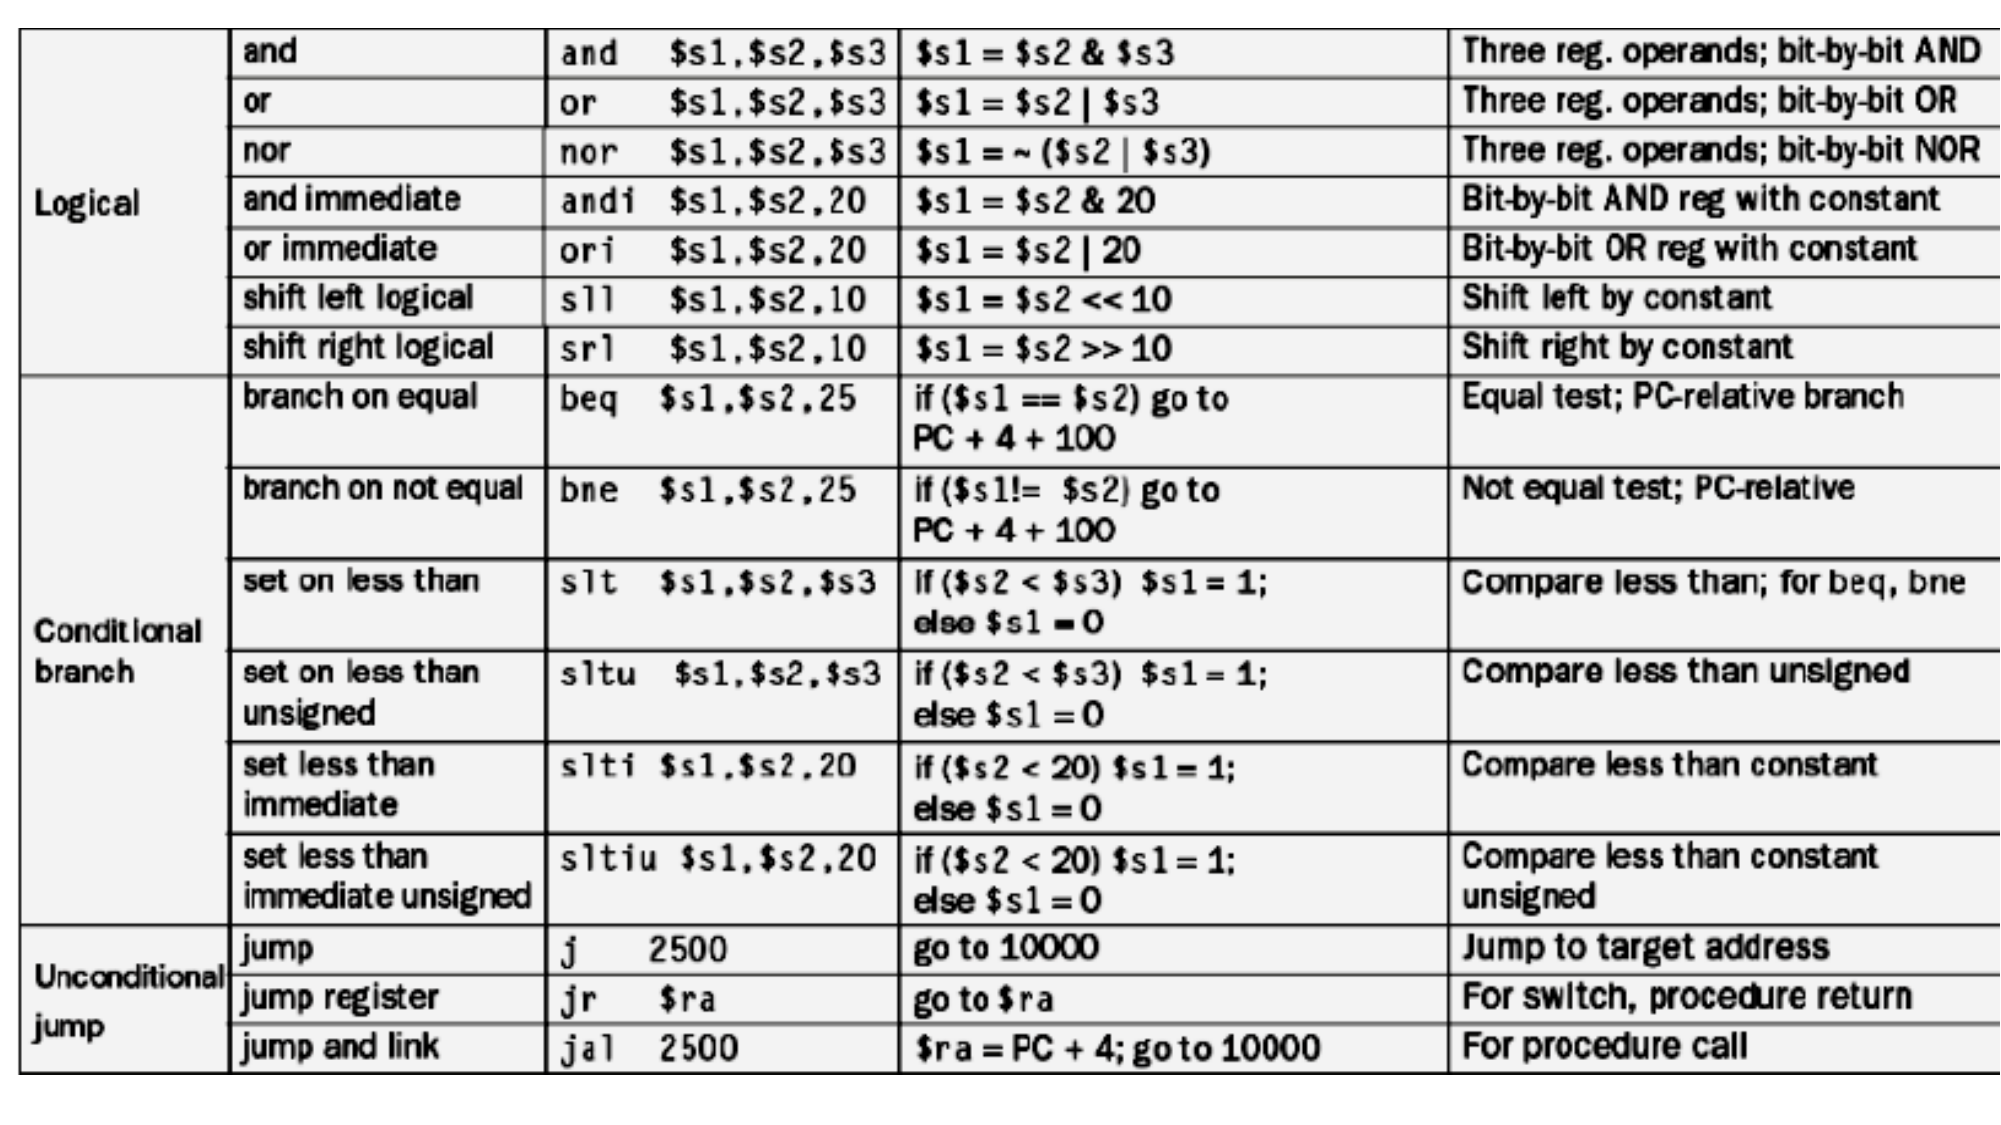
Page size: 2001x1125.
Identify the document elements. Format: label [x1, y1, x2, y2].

list [17, 28, 2000, 1075]
